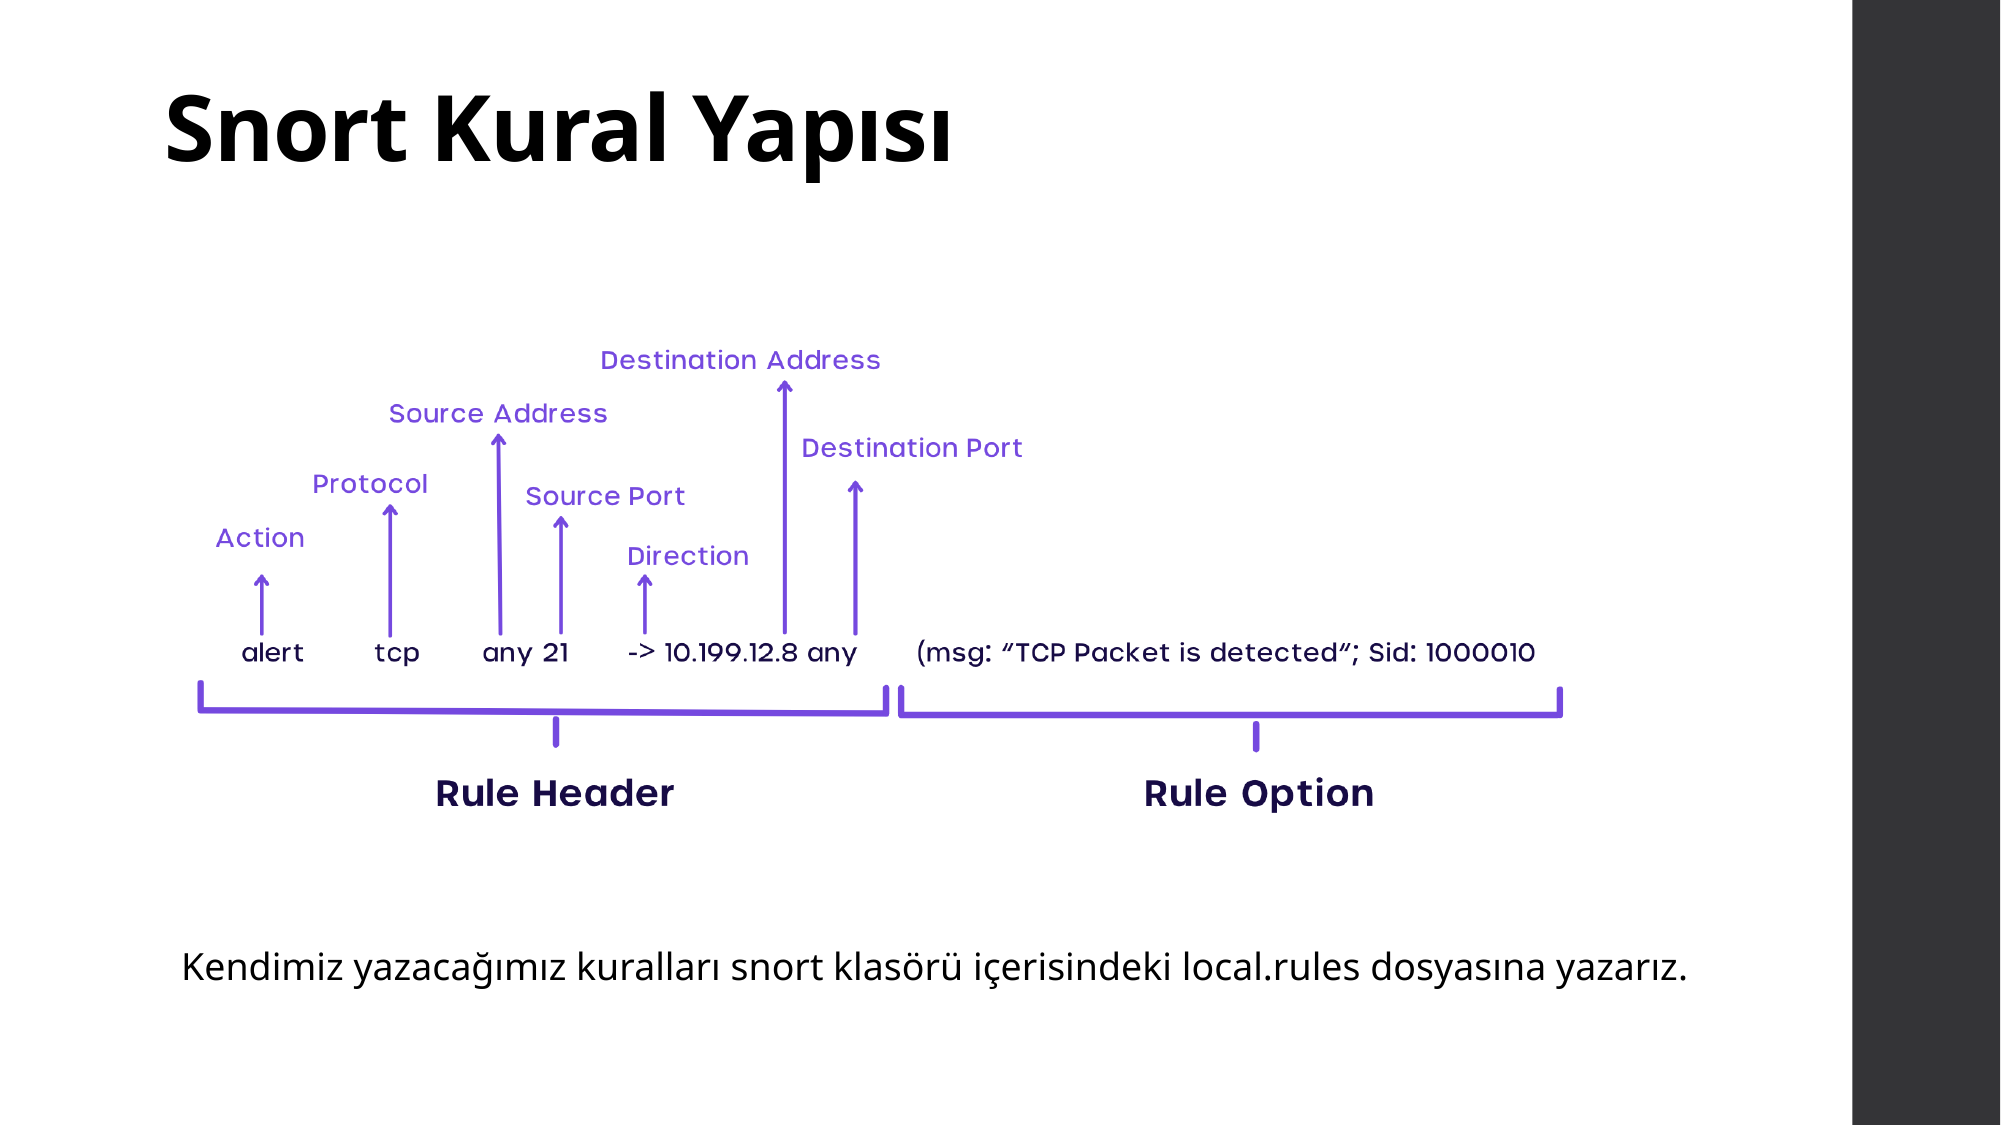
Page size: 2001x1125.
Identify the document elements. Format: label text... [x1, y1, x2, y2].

text_box Kendimiz yazacağımız kuralları snort klasörü içerisindeki local.rules dosyasına yazarız. [166, 935, 1705, 996]
picture [149, 196, 1611, 928]
title Snort Kural Yapısı [149, 0, 1851, 189]
